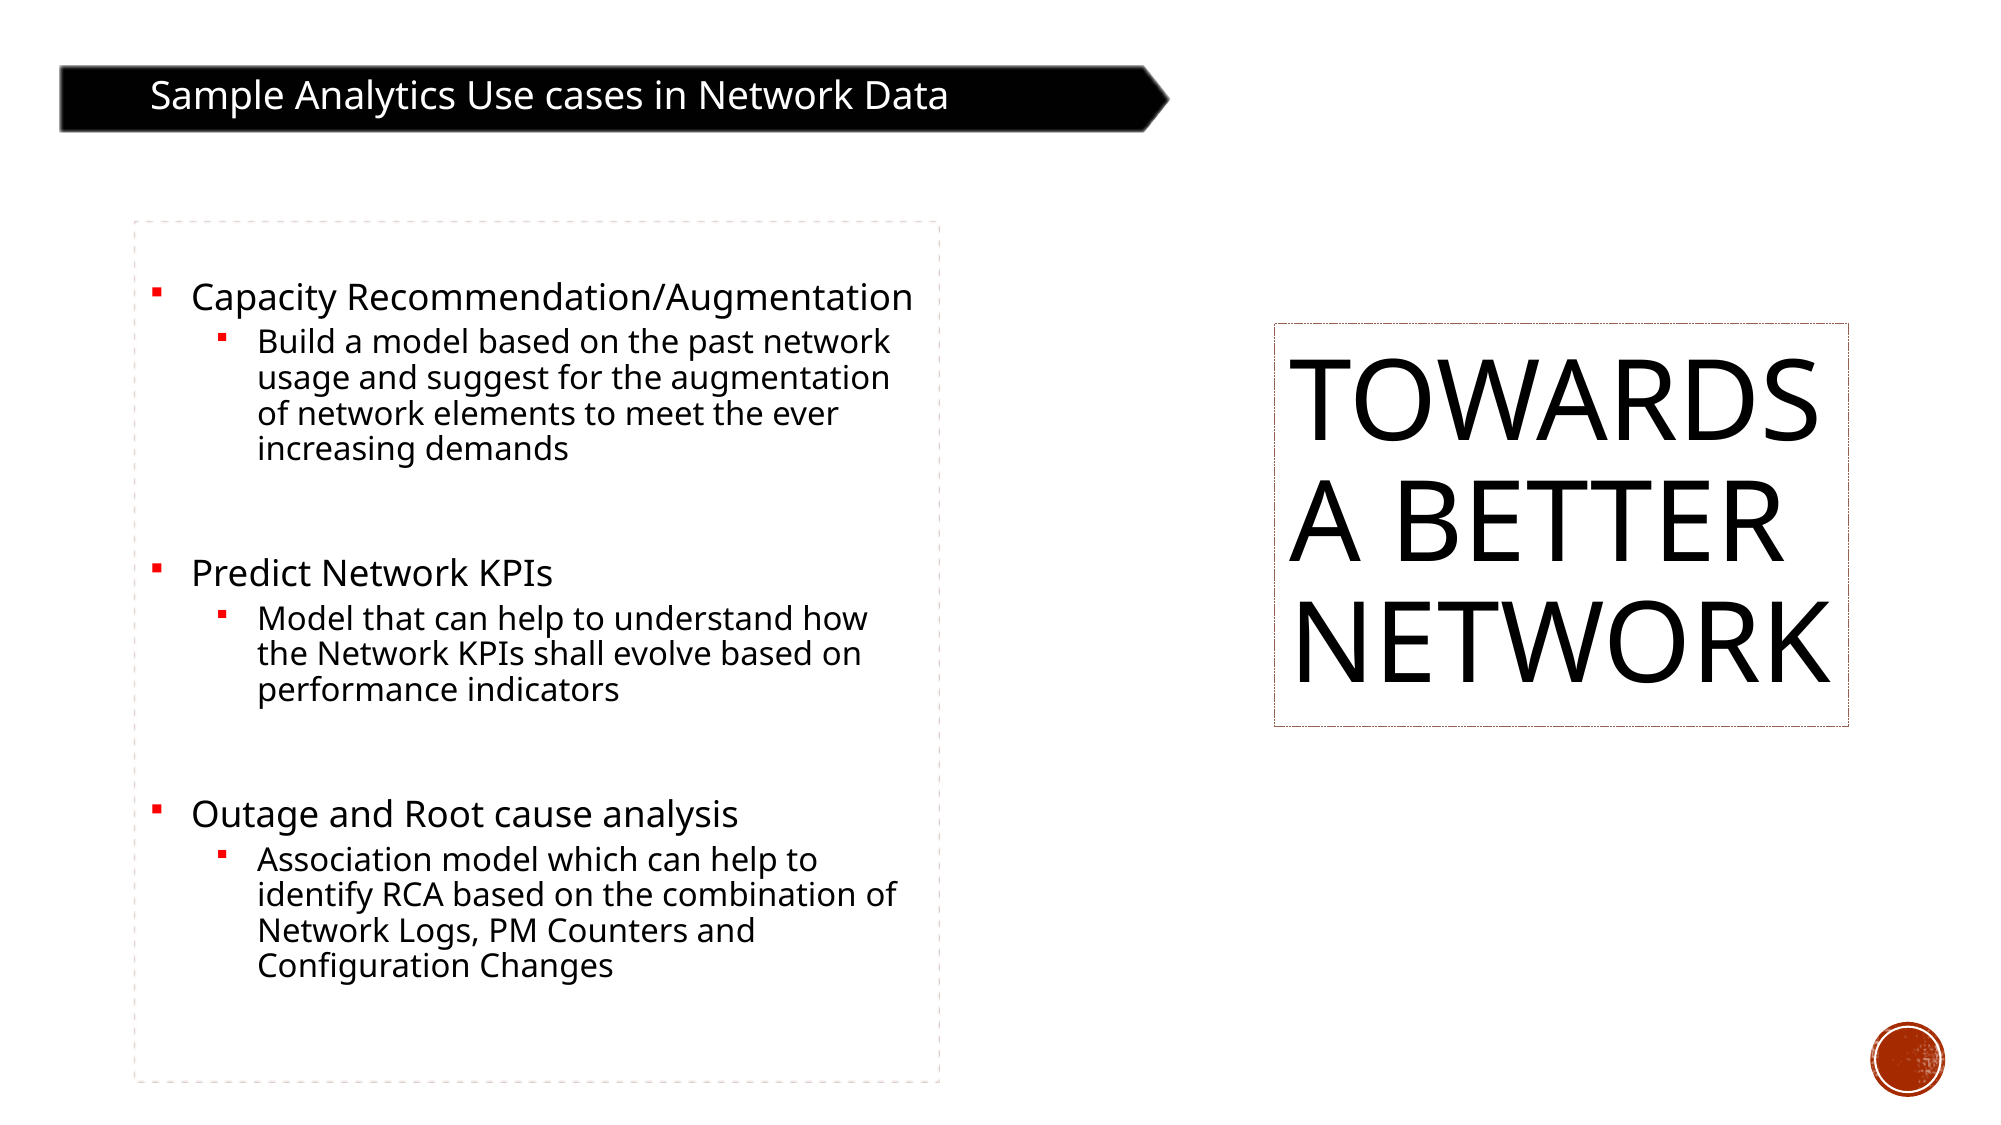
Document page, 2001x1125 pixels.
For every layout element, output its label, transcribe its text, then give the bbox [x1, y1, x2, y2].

text_box Sample Analytics Use cases in Network Data [135, 63, 964, 125]
text_box [65, 69, 1166, 130]
title Towards a Better Network [1274, 323, 1849, 727]
text_box [137, 224, 937, 1080]
